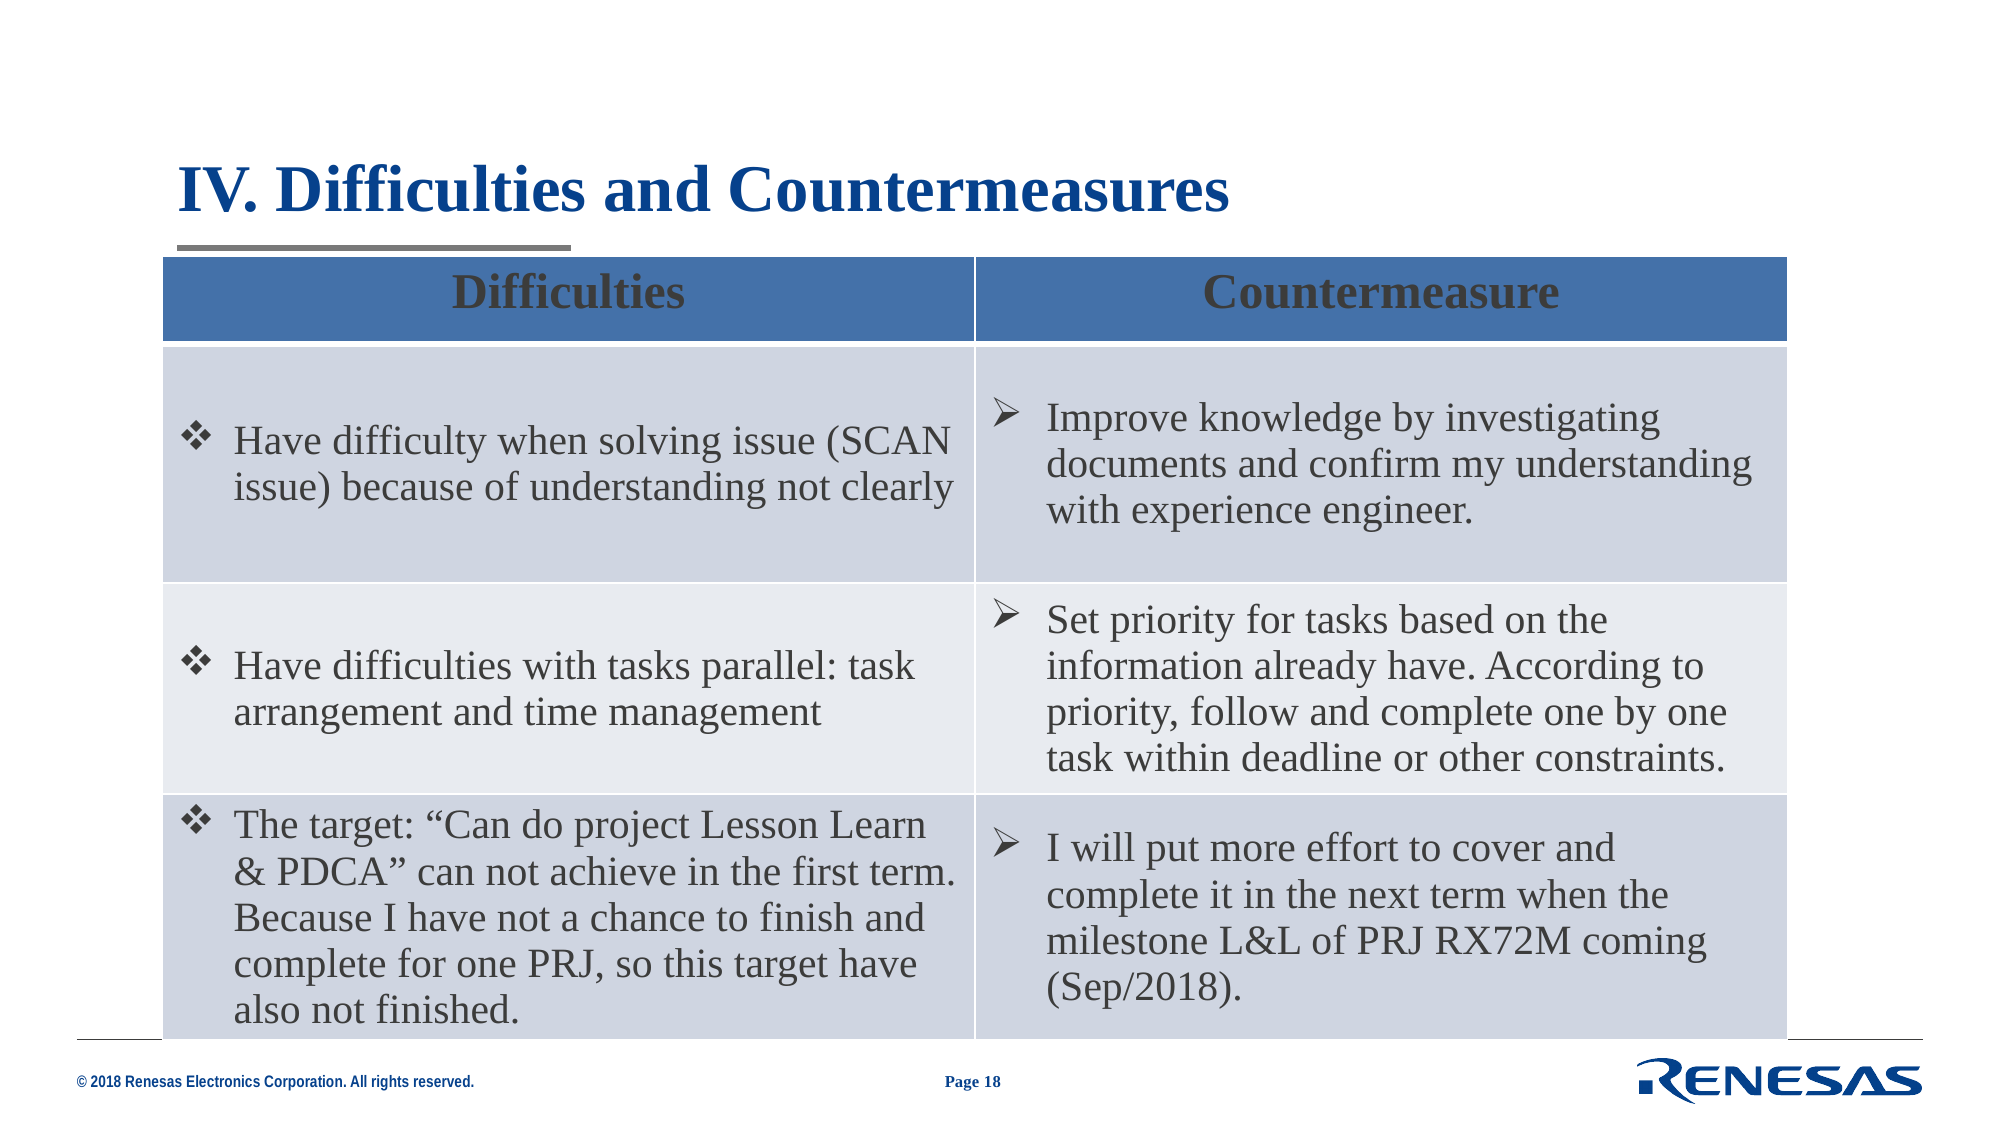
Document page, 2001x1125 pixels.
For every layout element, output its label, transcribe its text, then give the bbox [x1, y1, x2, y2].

table_cell Set priority for tasks based on the information already have. According to priority, follow and complete one by one task within deadline or other constraints. [976, 584, 1787, 793]
slide_number Page 18 [944, 1070, 1056, 1091]
table_header Countermeasure [976, 257, 1787, 341]
table_cell Have difficulties with tasks parallel: task arrangement and time management [163, 584, 974, 793]
table_header Difficulties [163, 257, 974, 341]
title IV. Difficulties and Countermeasures [177, 153, 1654, 227]
table_cell Have difficulty when solving issue (SCAN issue) because of understanding not clearly [163, 347, 974, 582]
table_cell The target: “Can do project Lesson Learn & PDCA” can not achieve in the first term. Because I have not a chance to finish and complete for one PRJ, so this target have also not finished. [163, 795, 974, 1039]
table_cell Improve knowledge by investigating documents and confirm my understanding with experience engineer. [976, 347, 1787, 582]
picture [1637, 1058, 1922, 1104]
table_cell I will put more effort to cover and complete it in the next term when the milestone L&L of PRJ RX72M coming (Sep/2018). [976, 795, 1787, 1039]
